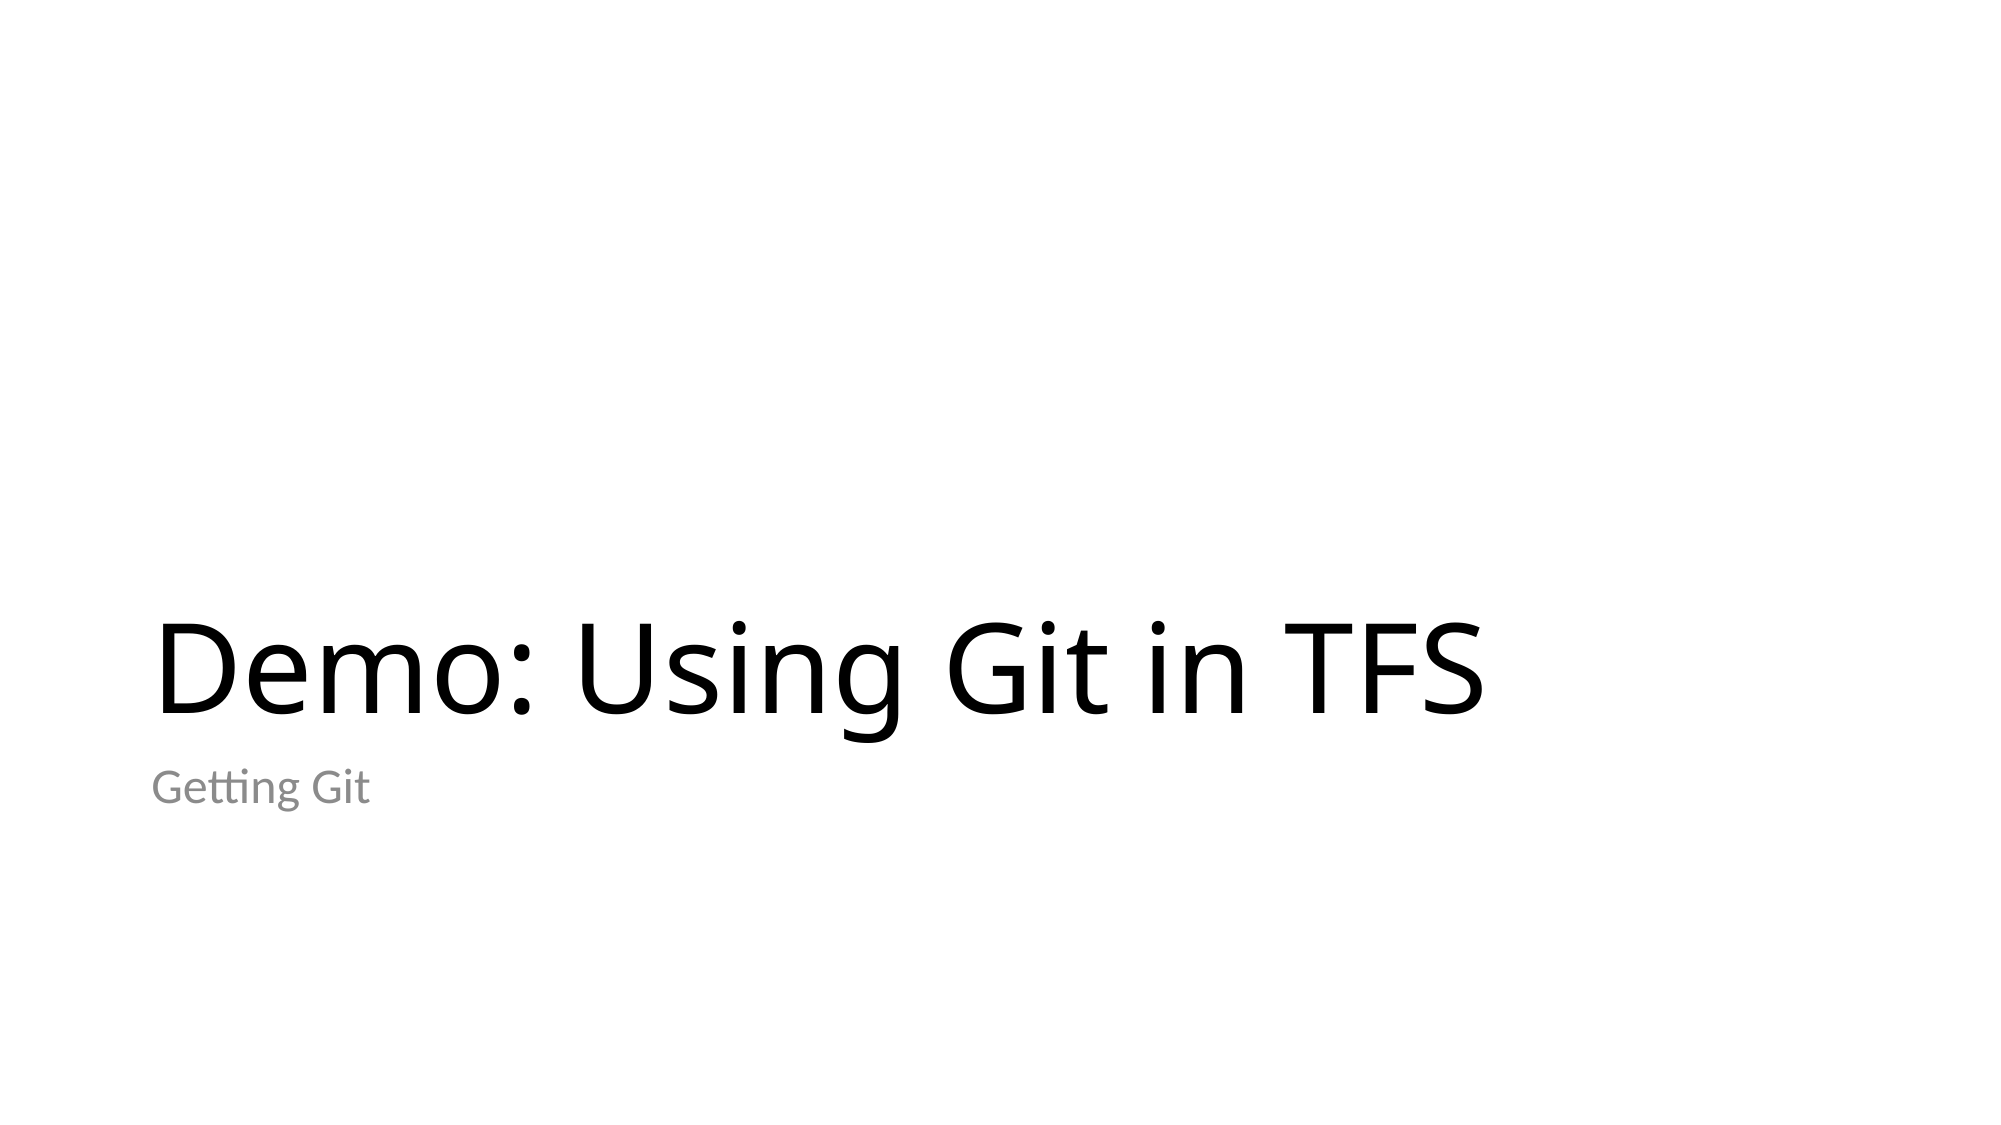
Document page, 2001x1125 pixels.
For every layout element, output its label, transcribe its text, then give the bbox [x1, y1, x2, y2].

title Demo: Using Git in TFS [136, 280, 1862, 749]
list Getting Git [136, 752, 1862, 999]
